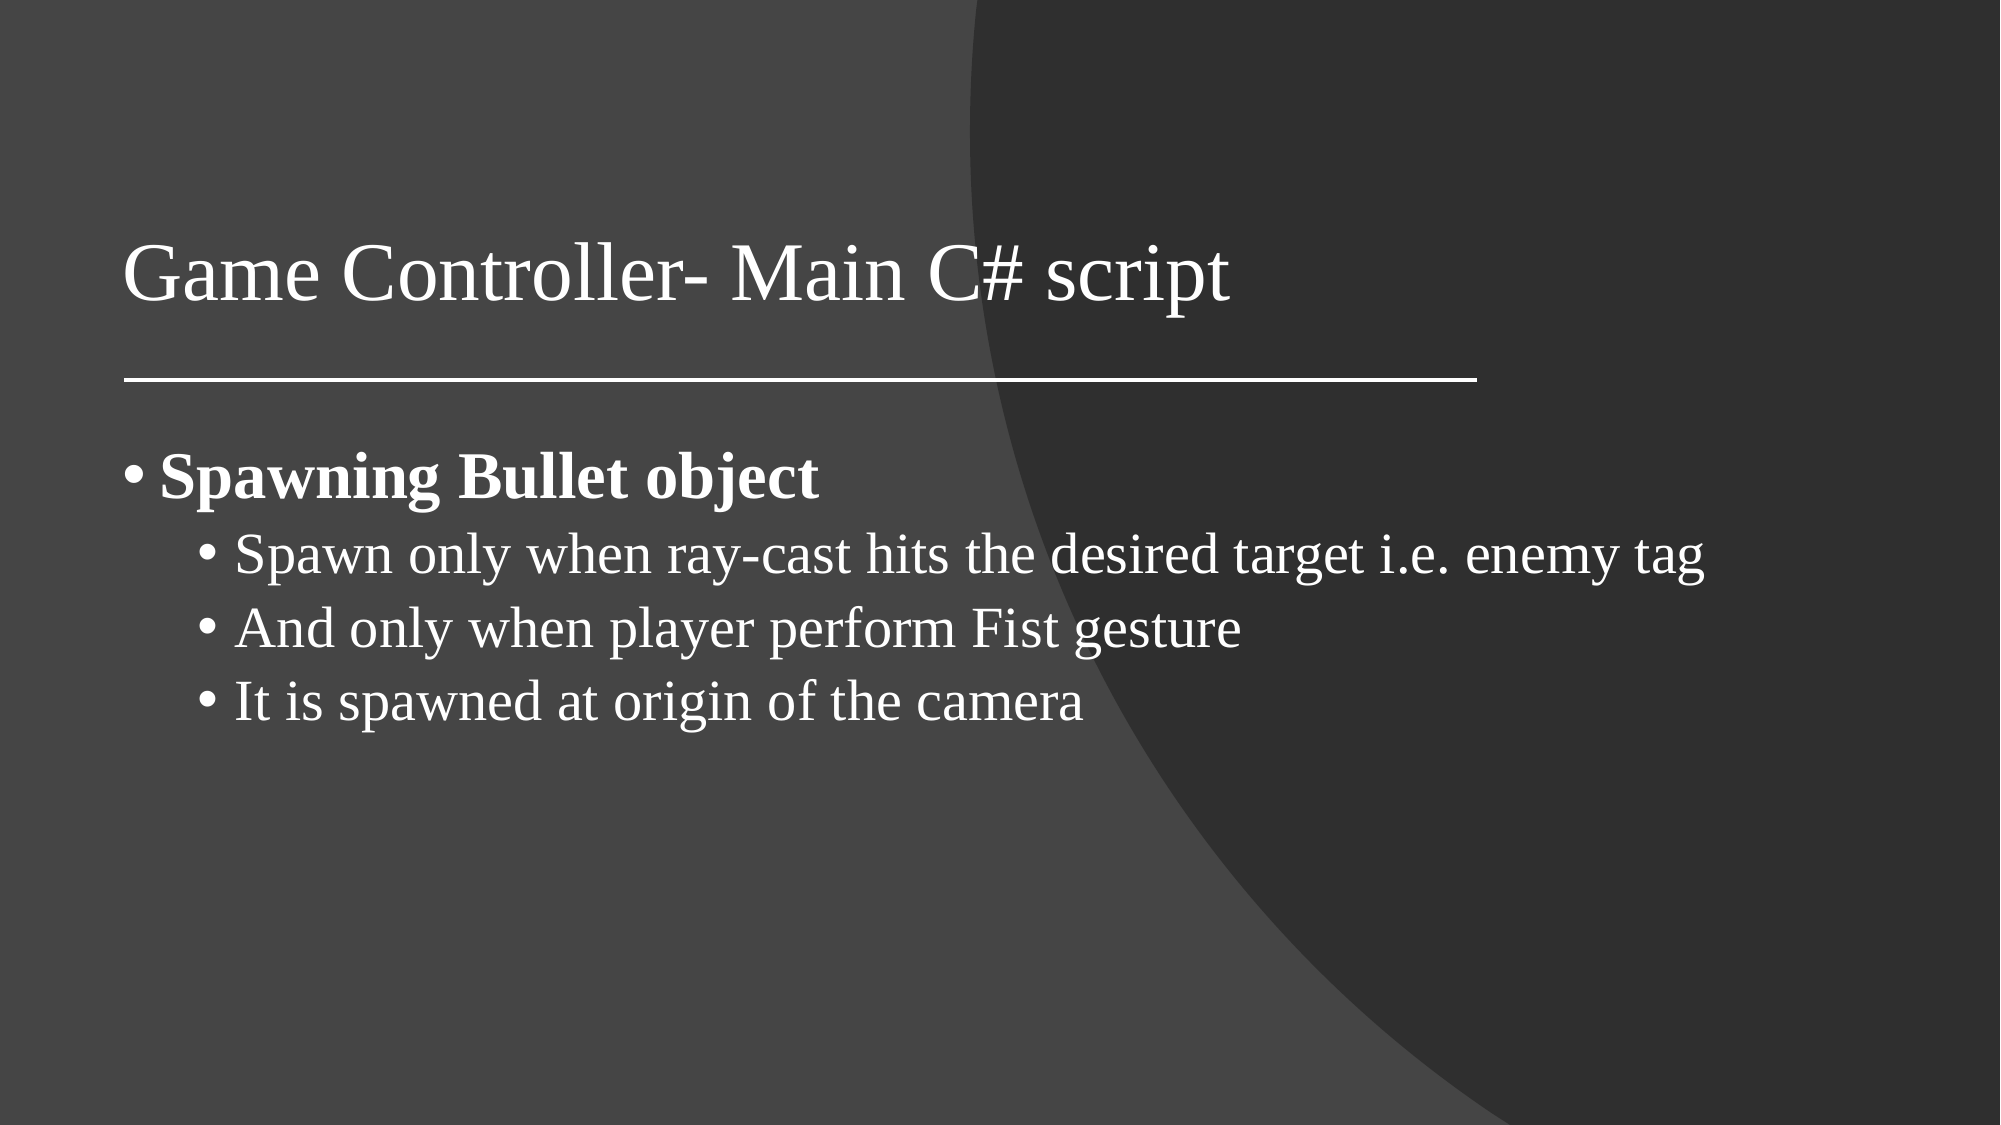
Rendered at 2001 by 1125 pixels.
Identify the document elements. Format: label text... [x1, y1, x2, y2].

list Spawning Bullet object Spawn only when ray-cast hits the desired target i.e. enemy tag And only when player perform Fist gesture It is spawned at origin of the camera [107, 433, 1724, 980]
text_box [971, 0, 2000, 1125]
title Game Controller- Main C# script [107, 59, 1586, 327]
